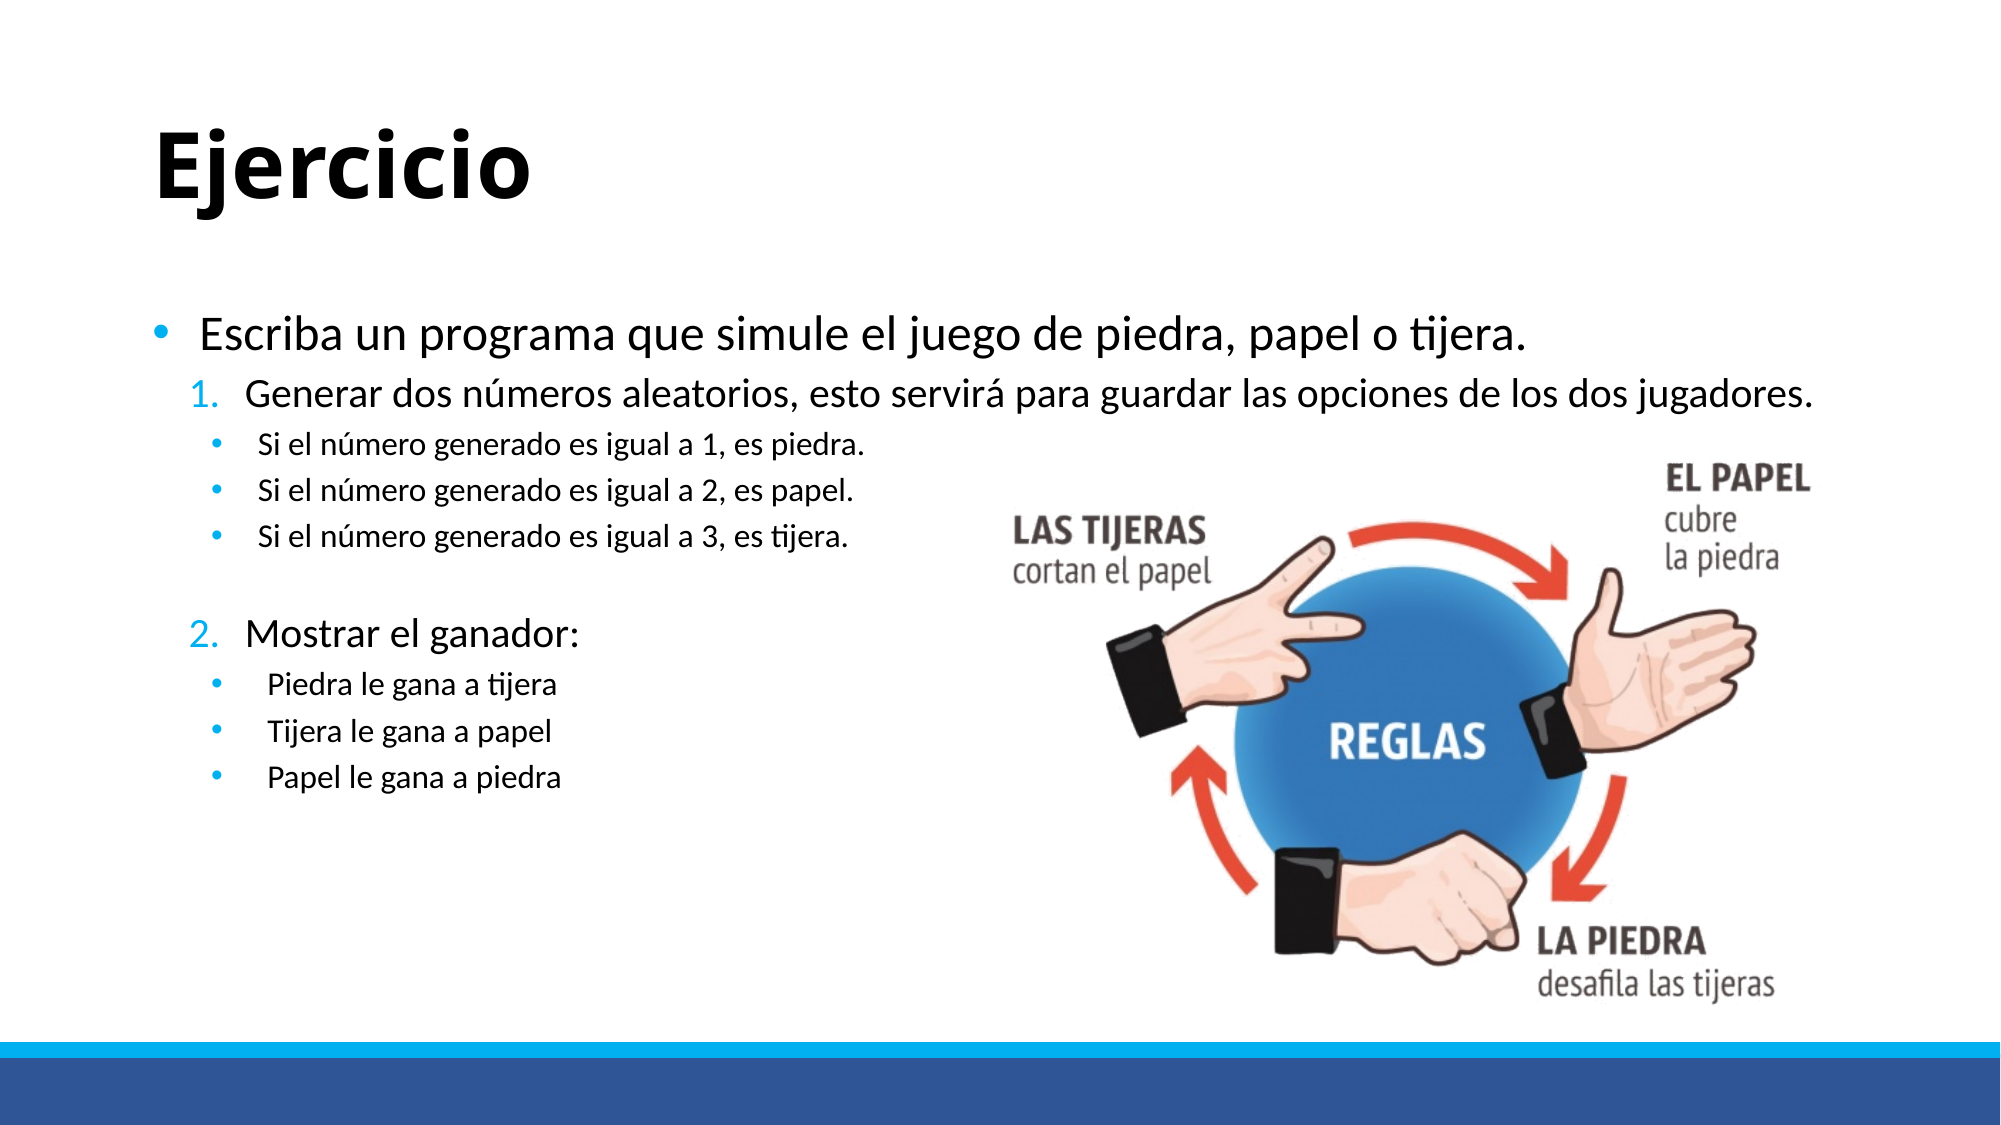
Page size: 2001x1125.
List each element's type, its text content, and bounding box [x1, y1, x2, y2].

list Escriba un programa que simule el juego de piedra, papel o tijera. Generar dos números aleatorios, esto servirá para guardar las opciones de los dos jugadores. Si el número generado es igual a 1, es piedra. Si el número generado es igual a 2, es papel. Si el número generado es igual a 3, es tijera. Mostrar el ganador: Piedra le gana a tijera Tijera le gana a papel Papel le gana a piedra [137, 299, 1863, 1014]
picture [970, 435, 1827, 1007]
title Ejercicio [137, 59, 1863, 278]
